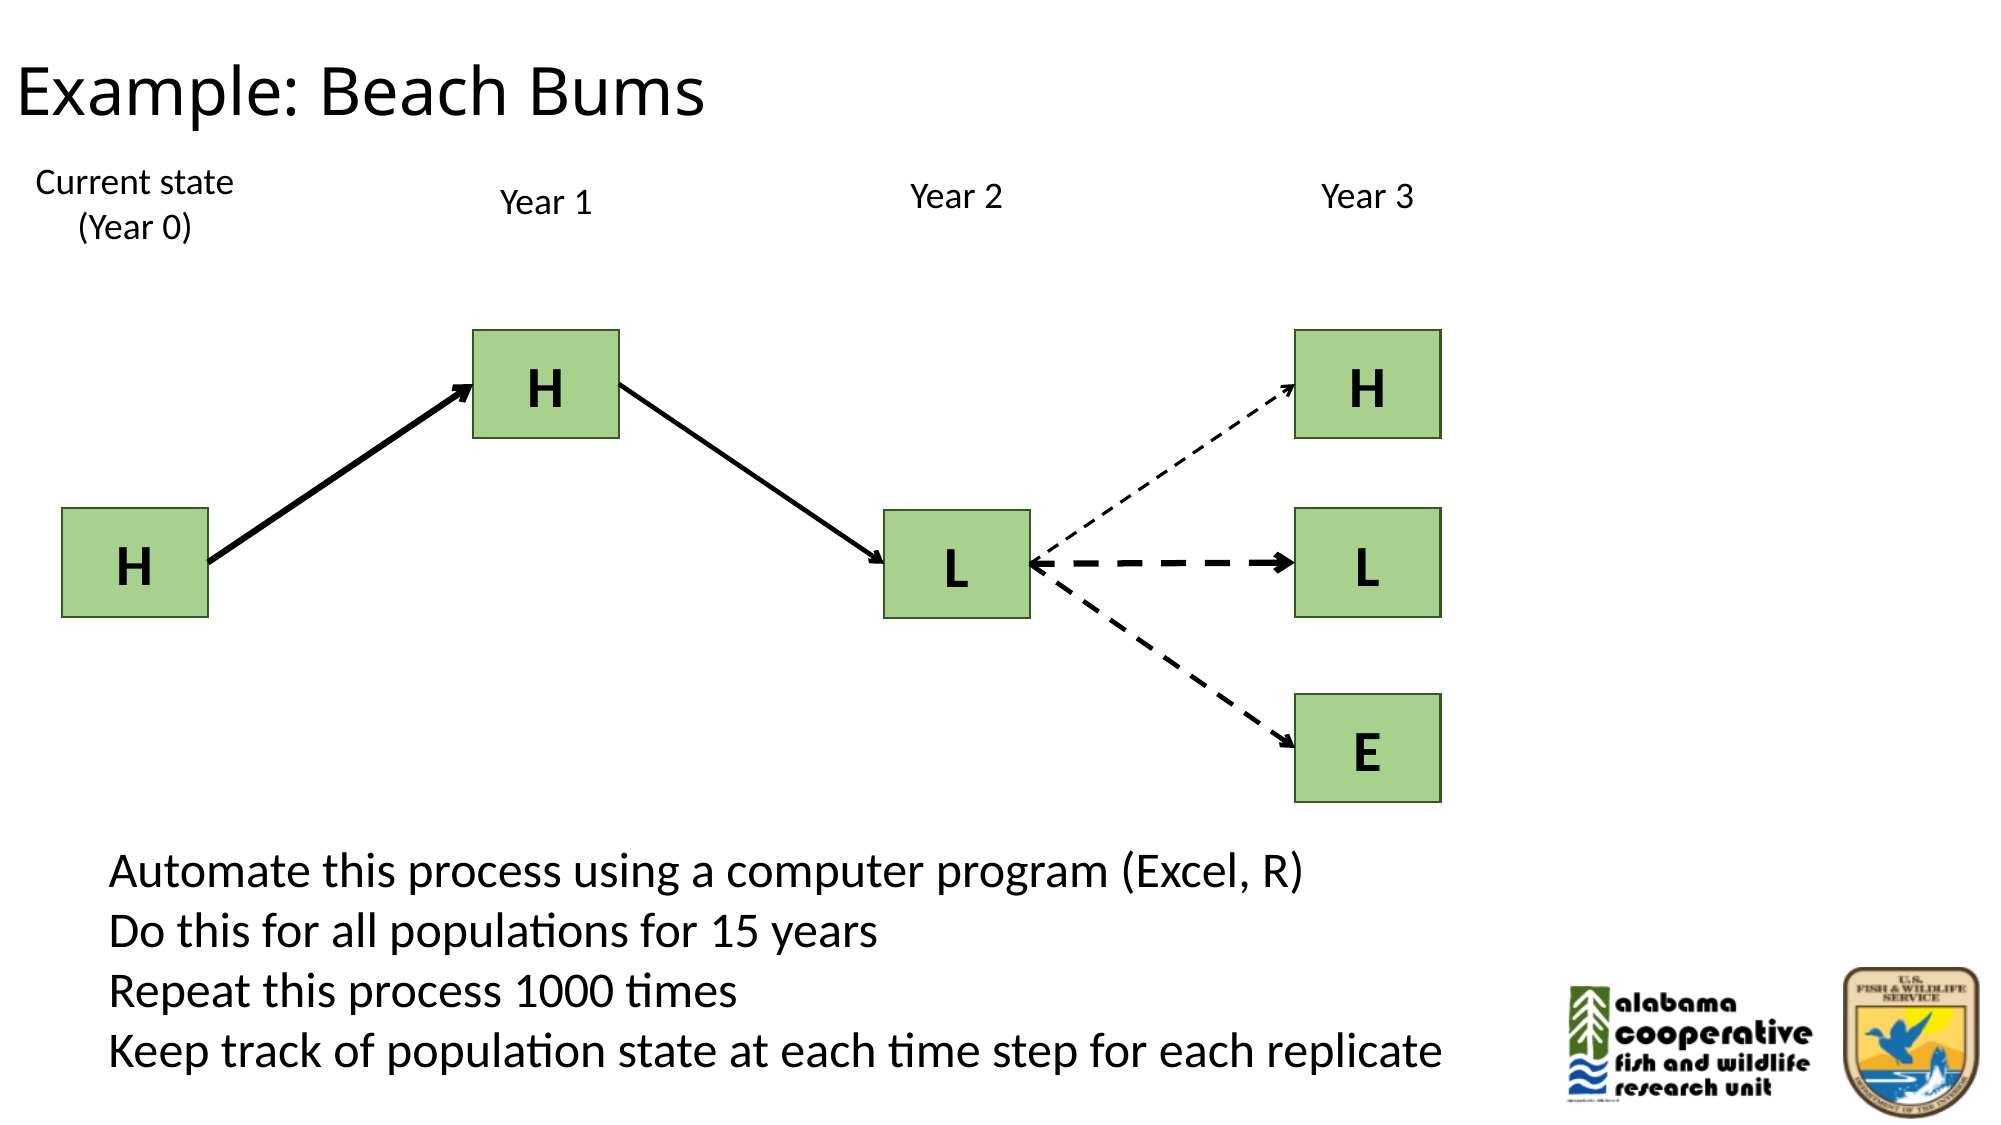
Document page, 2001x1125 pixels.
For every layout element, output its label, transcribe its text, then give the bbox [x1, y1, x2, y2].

title Example: Beach Bums [0, 0, 1725, 203]
text_box Year 1 [395, 169, 698, 229]
text_box E [1294, 693, 1442, 803]
text_box L [883, 509, 1029, 619]
text_box Automate this process using a computer program (Excel, R) Do this for all populations for 15 years Repeat this process 1000 times Keep track of population state at each time step for each replicate [93, 830, 1582, 1125]
picture [1842, 966, 1980, 1119]
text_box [1029, 384, 1295, 562]
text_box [207, 383, 474, 563]
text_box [618, 384, 885, 564]
text_box Year 3 [1217, 163, 1519, 224]
text_box H [472, 329, 620, 439]
text_box H [1294, 329, 1442, 439]
text_box Current state (Year 0) [0, 149, 286, 255]
text_box H [61, 507, 209, 618]
text_box Year 2 [806, 163, 1108, 224]
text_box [1029, 563, 1295, 748]
text_box L [1295, 507, 1442, 618]
picture [1582, 973, 1834, 1119]
